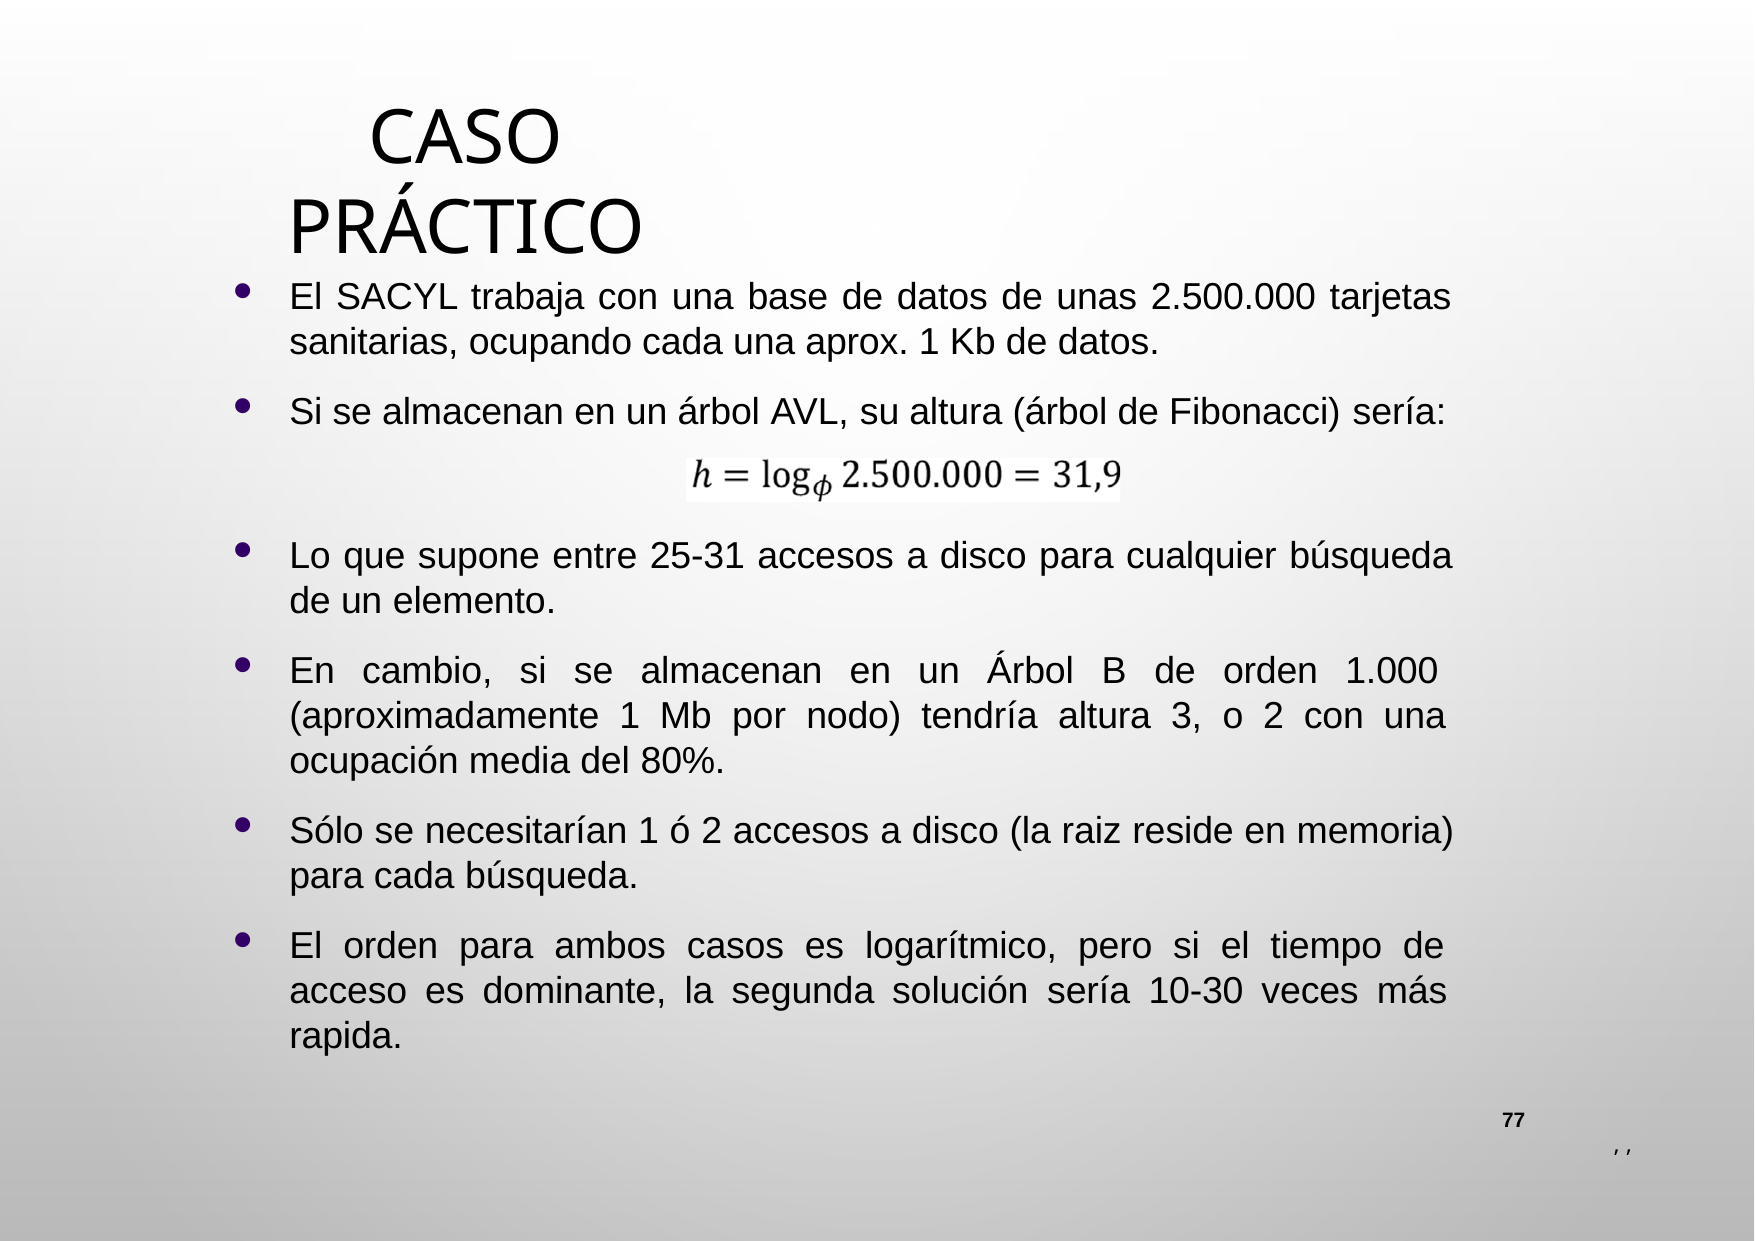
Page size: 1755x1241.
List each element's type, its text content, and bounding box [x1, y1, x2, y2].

title Caso práctico [215, 73, 716, 283]
text_box 77 [1495, 1106, 1544, 1132]
text_box [686, 458, 1121, 502]
slide_number , , [1491, 783, 1639, 1241]
picture [0, 0, 1755, 1241]
footer [372, 783, 1470, 1241]
text_box El SACYL trabaja con una base de datos de unas 2.500.000 tarjetas sanitarias, ocupando cada una aprox. 1 Kb de datos. Si se almacenan en un árbol AVL, su altura (árbol de Fibonacci) sería: Lo que supone entre 25-31 accesos a disco para cualquier búsqueda de un elemento. En cambio, si se almacenan en un Árbol B de orden 1.000 (aproximadamente 1 Mb por nodo) tendría altura 3, o 2 con una ocupación media del 80%. Sólo se necesitarían 1 ó 2 accesos a disco (la raiz reside en memoria) para cada búsqueda. El orden para ambos casos es logarítmico, pero si el tiempo de acceso es dominante, la segunda solución sería 10-30 veces más rapida. [231, 269, 1467, 1056]
